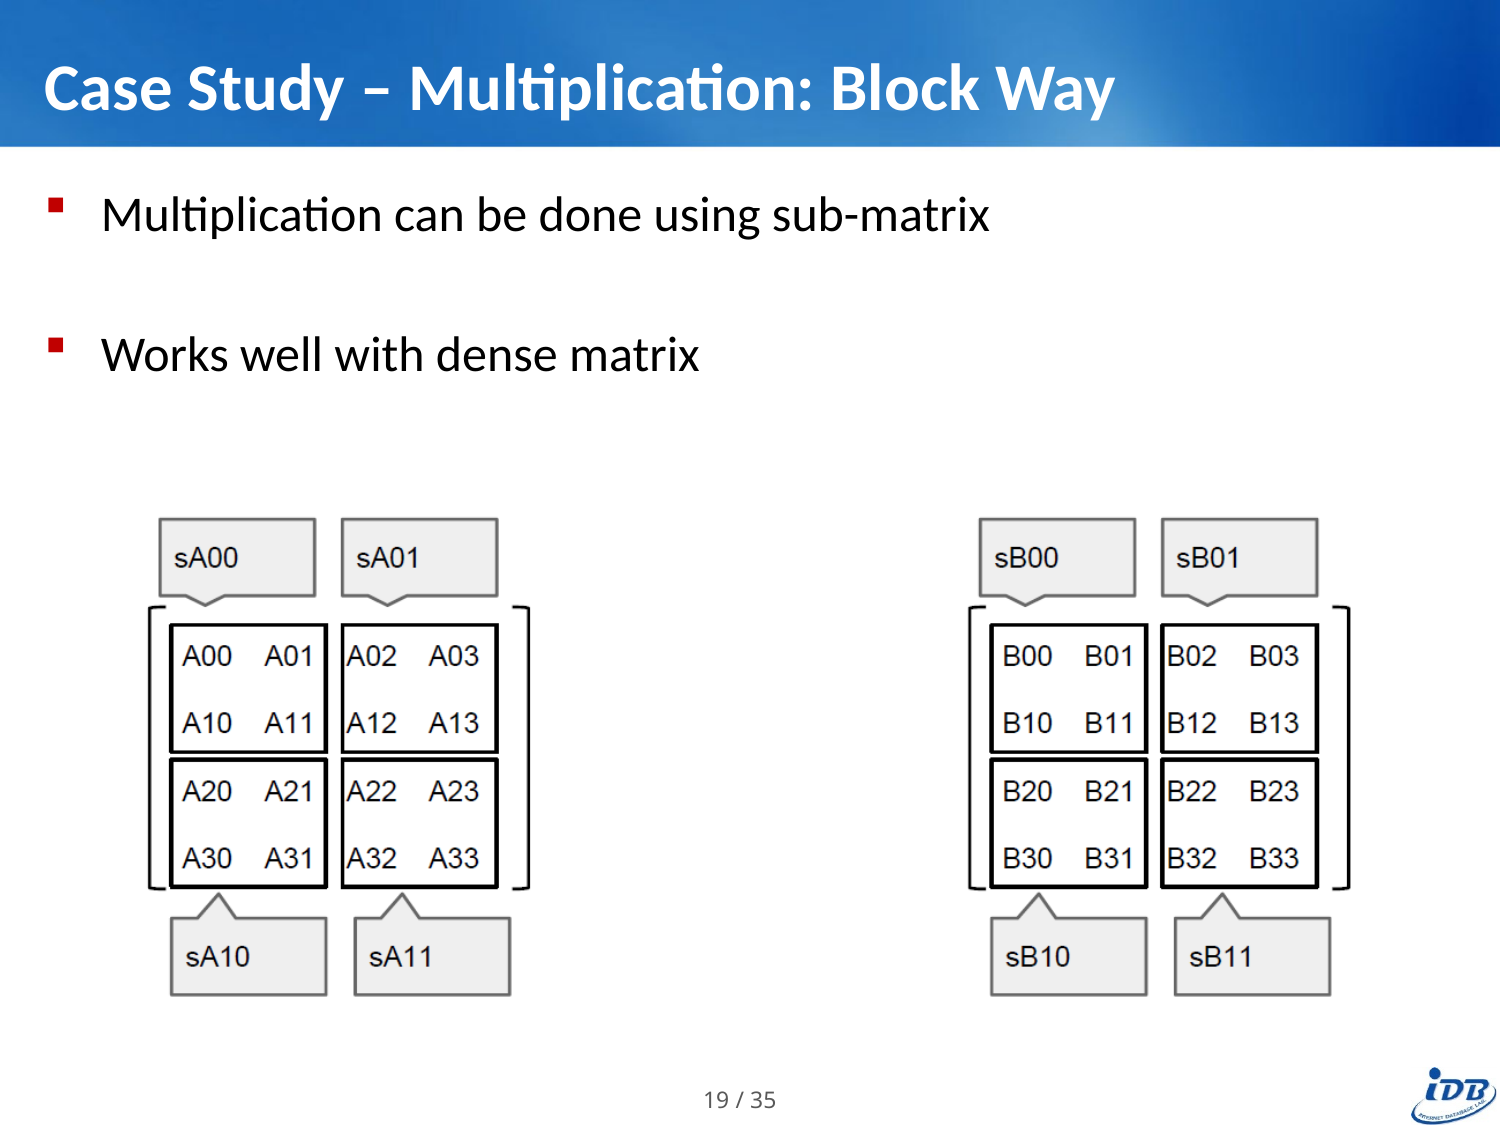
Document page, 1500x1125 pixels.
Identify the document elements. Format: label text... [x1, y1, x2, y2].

title Case Study – Multiplication: Block Way [29, 19, 1471, 149]
list Multiplication can be done using sub-matrix Works well with dense matrix [29, 174, 1471, 1071]
picture [0, 0, 1500, 1125]
